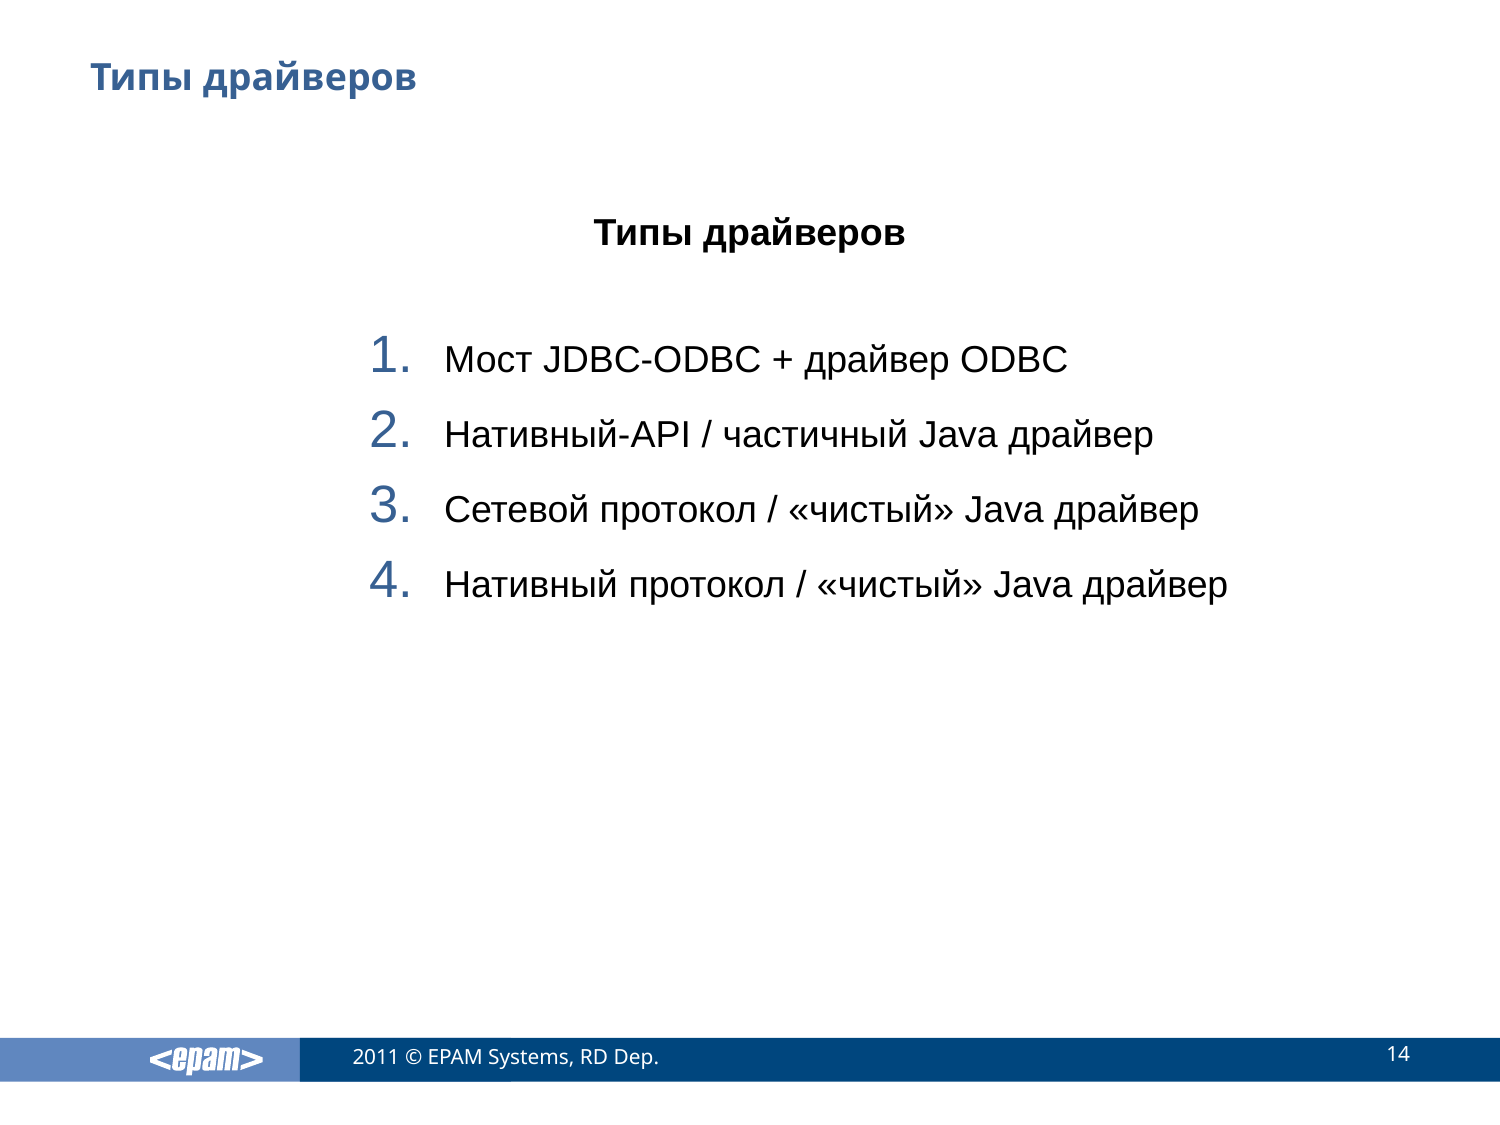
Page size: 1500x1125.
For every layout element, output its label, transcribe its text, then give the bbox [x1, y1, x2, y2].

footer 2011 © EPAM Systems, RD Dep. [337, 1028, 738, 1088]
list Типы драйверов Мост JDBC-ODBC + драйвер ODBC Нативный-API / частичный Java драйвер Сетевой протокол / «чистый» Java драйвер Нативный протокол / «чистый» Java драйвер [150, 200, 1350, 988]
slide_number 14 [1262, 1025, 1425, 1085]
title Типы драйверов [75, 45, 1425, 163]
